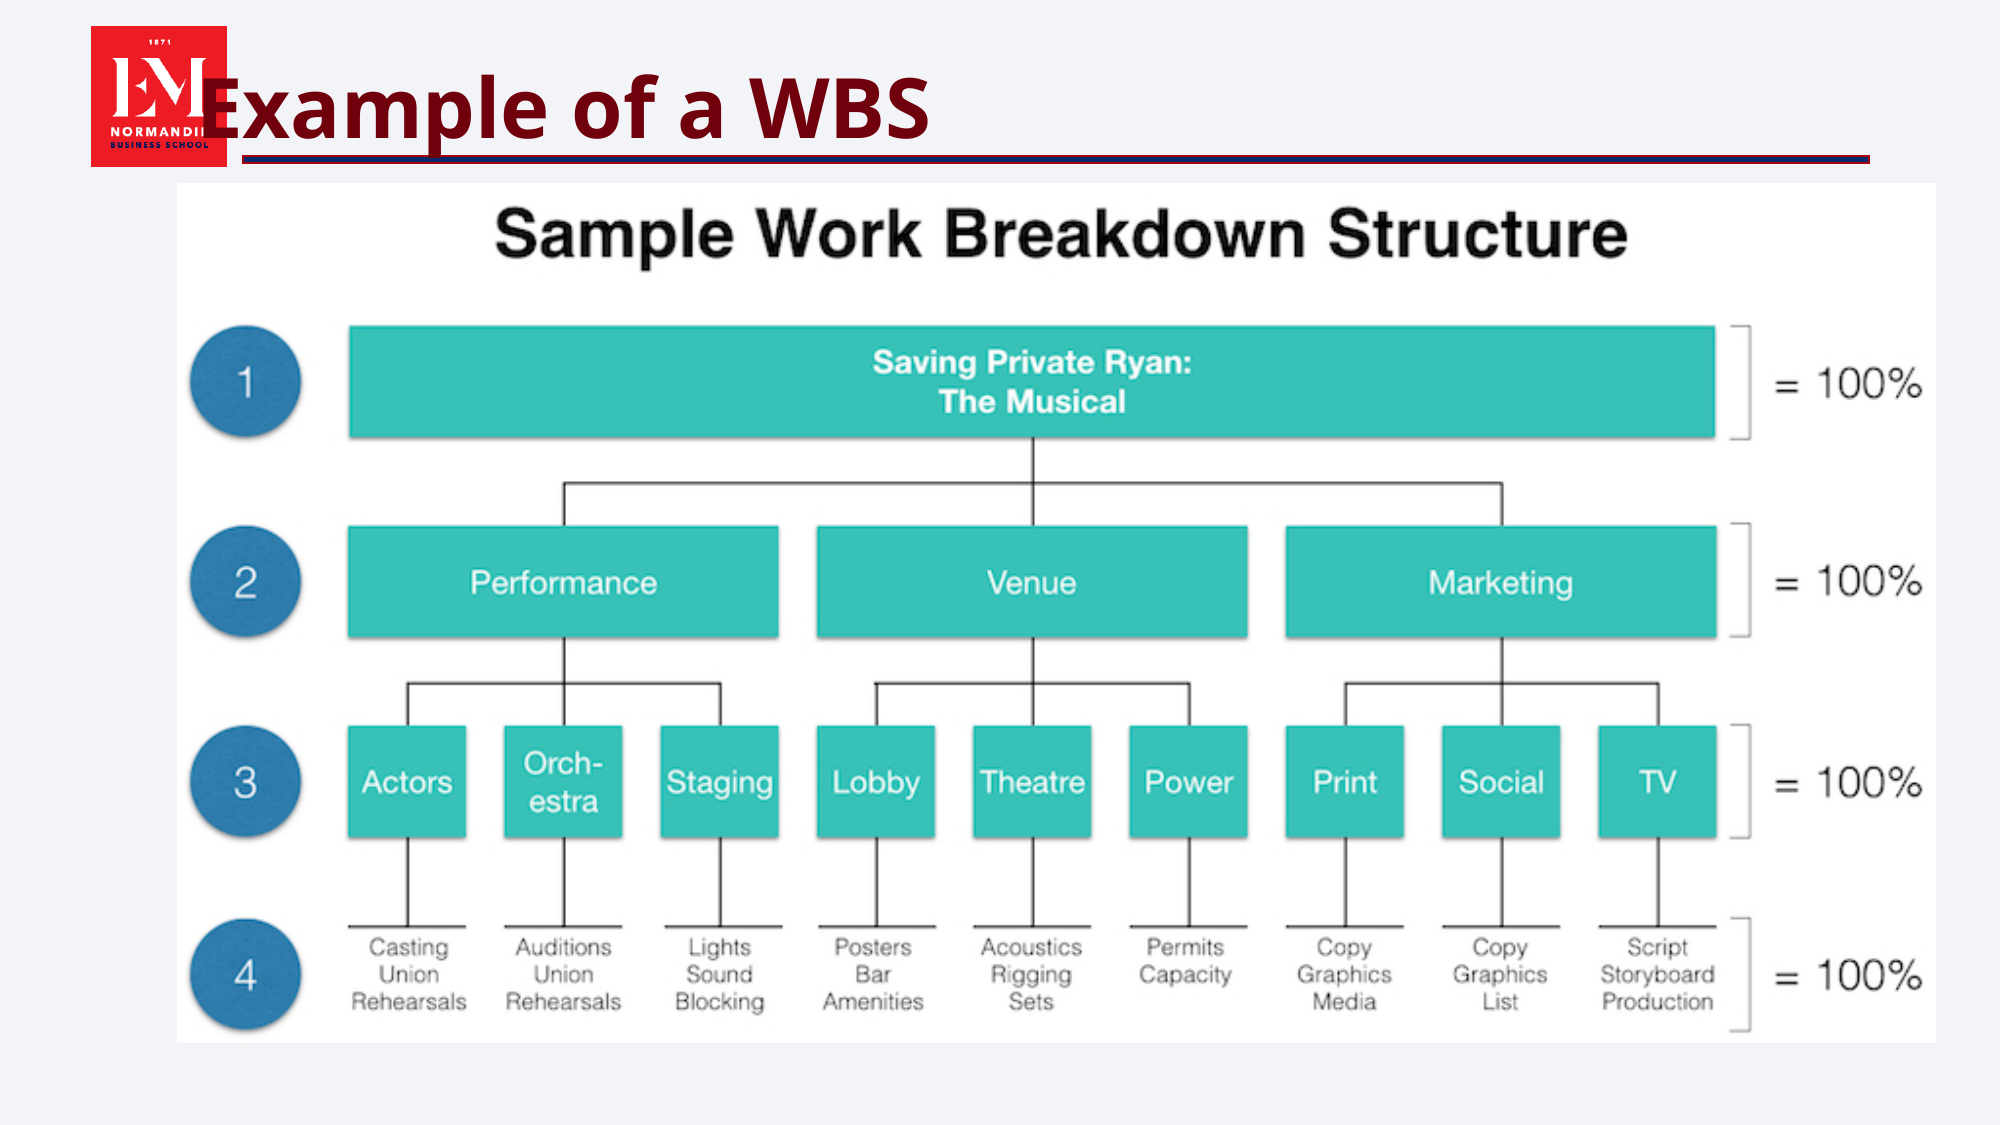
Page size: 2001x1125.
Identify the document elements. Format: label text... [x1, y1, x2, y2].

text_box Example of a WBS [181, 47, 947, 163]
picture [91, 26, 227, 167]
picture [177, 183, 1936, 1043]
